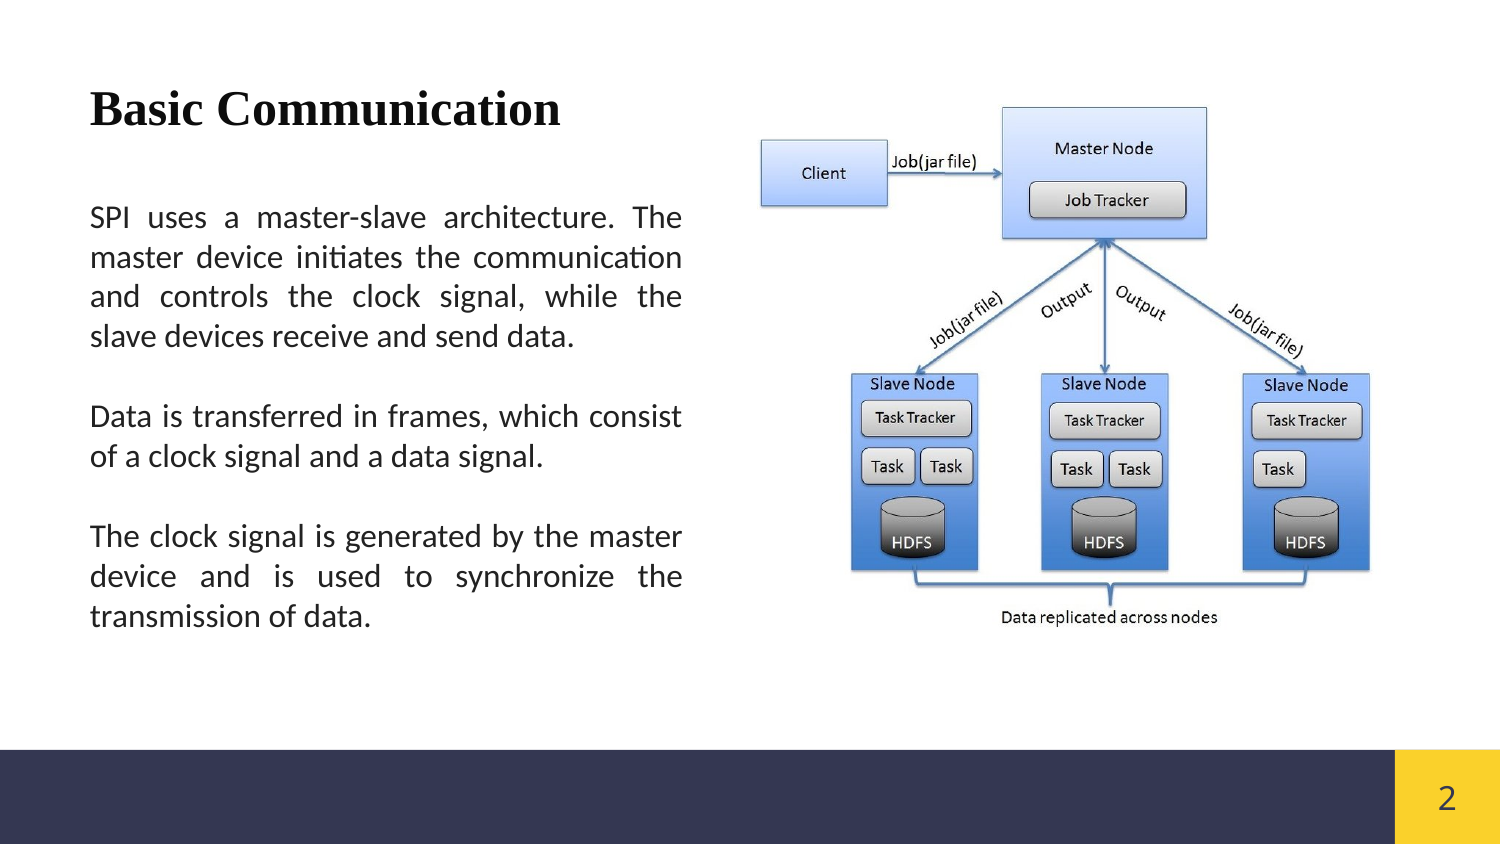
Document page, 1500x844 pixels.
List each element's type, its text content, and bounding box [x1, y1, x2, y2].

text_box [0, 749, 1394, 844]
picture [757, 104, 1381, 630]
text_box Basic Communication [74, 37, 1425, 173]
text_box SPI uses a master-slave architecture. The master device initiates the communication and controls the clock signal, while the slave devices receive and send data. Data is transferred in frames, which consist of a clock signal and a data signal. The clock signal is generated by the master device and is used to synchronize the transmission of data. [74, 187, 699, 713]
